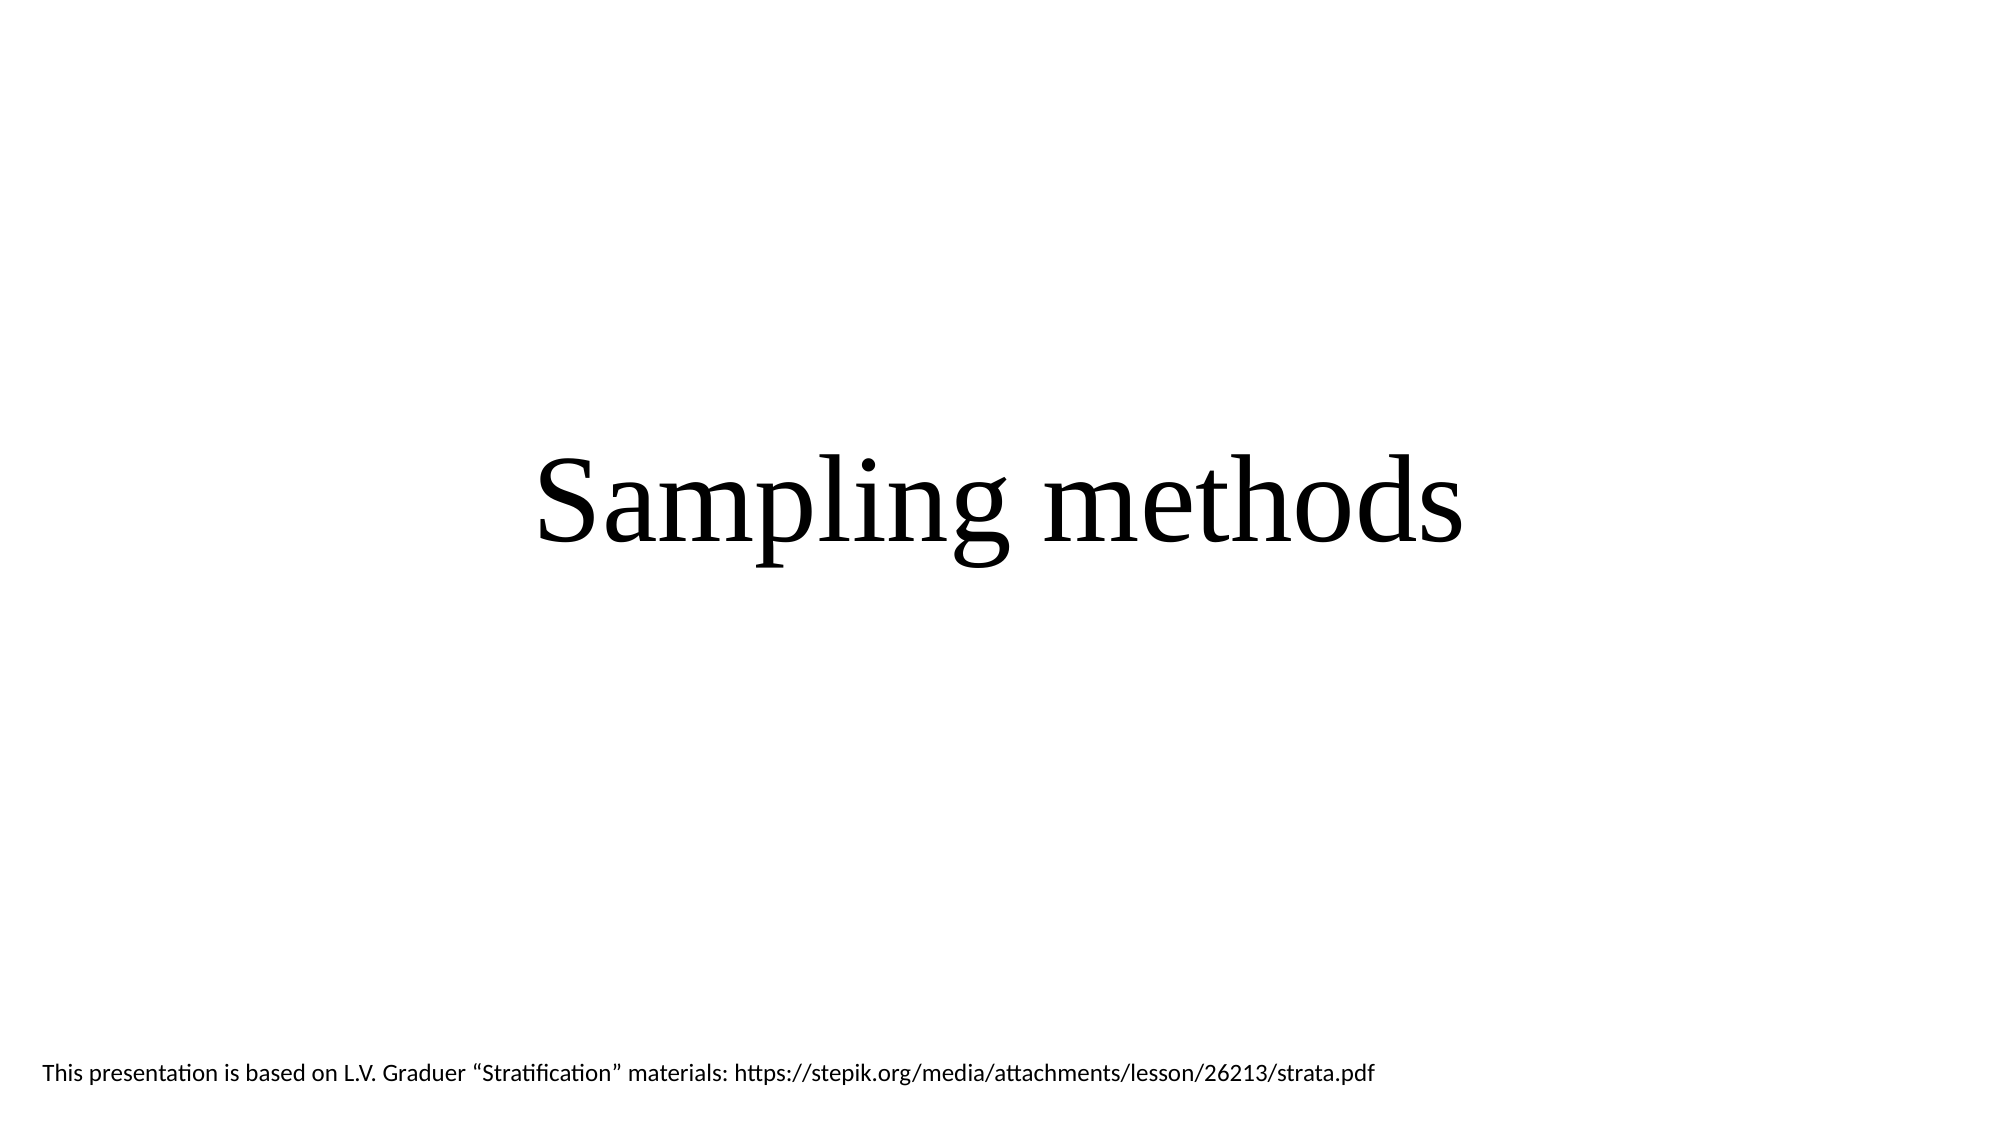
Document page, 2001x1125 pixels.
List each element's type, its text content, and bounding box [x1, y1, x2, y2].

text_box This presentation is based on L.V. Graduer “Stratification” materials: https://stepik.org/media/attachments/lesson/26213/strata.pdf [27, 1048, 1507, 1094]
title Sampling methods [249, 184, 1750, 576]
